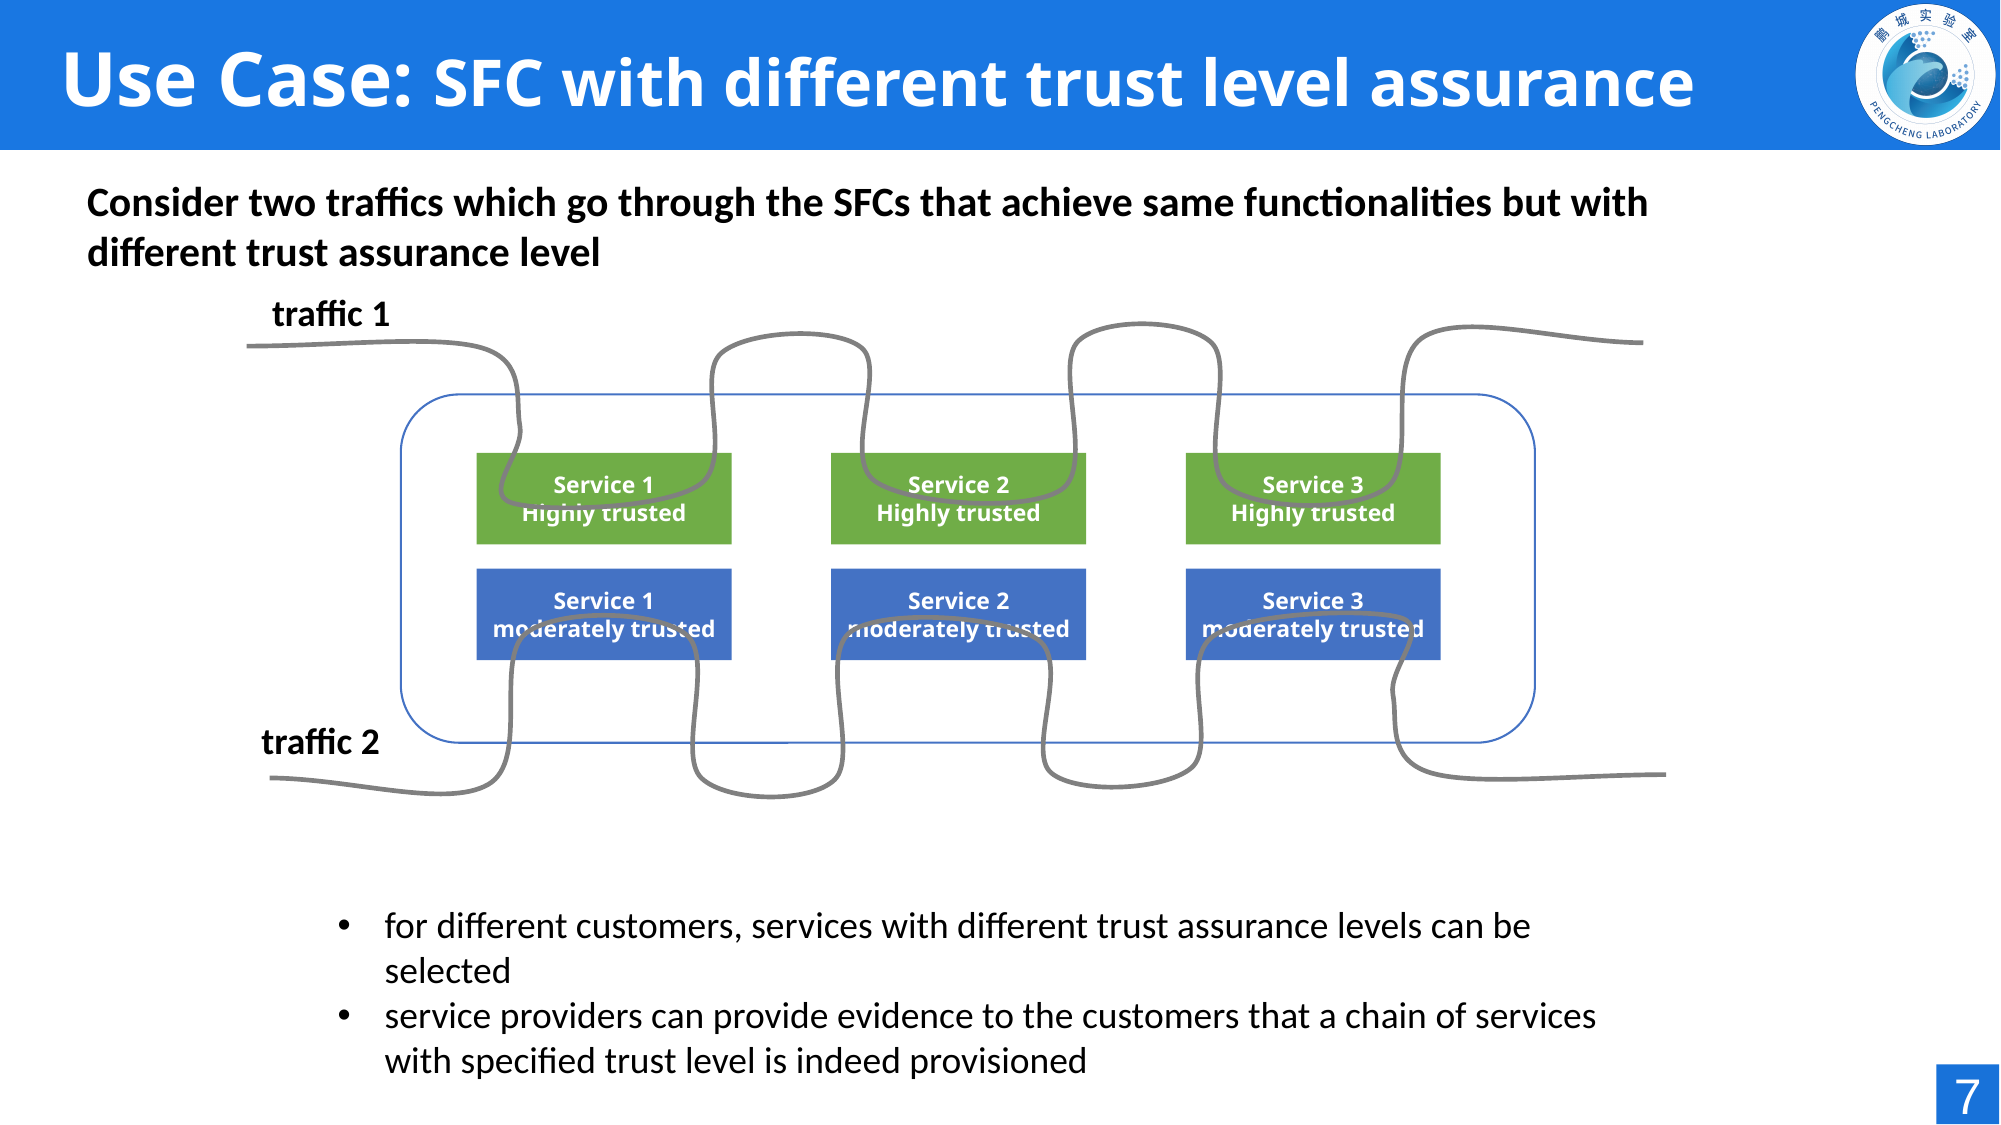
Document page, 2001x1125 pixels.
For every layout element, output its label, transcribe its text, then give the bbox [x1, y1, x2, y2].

title Use Case: SFC with different trust level assurance [45, 7, 1863, 158]
text_box [269, 611, 1667, 798]
text_box Service 3 Highly trusted [1185, 452, 1442, 545]
text_box traffic 1 [257, 283, 621, 342]
text_box Service 2 moderately trusted [830, 568, 1087, 661]
text_box [246, 322, 1644, 509]
text_box Service 2 Highly trusted [830, 452, 1087, 545]
text_box Service 1 Highly trusted [476, 452, 733, 545]
slide_number 7 [1936, 1064, 2000, 1125]
picture [1852, 0, 2001, 151]
text_box Service 3 moderately trusted [1185, 568, 1442, 661]
text_box Service 1 moderately trusted [476, 568, 733, 661]
text_box traffic 2 [246, 709, 610, 770]
text_box for different customers, services with different trust assurance levels can be selected service providers can provide evidence to the customers that a chain of services with specified trust level is indeed provisioned [322, 894, 1613, 1089]
text_box [399, 393, 1536, 744]
text_box Consider two traffics which go through the SFCs that achieve same functionalities but with different trust assurance level [72, 167, 1750, 283]
